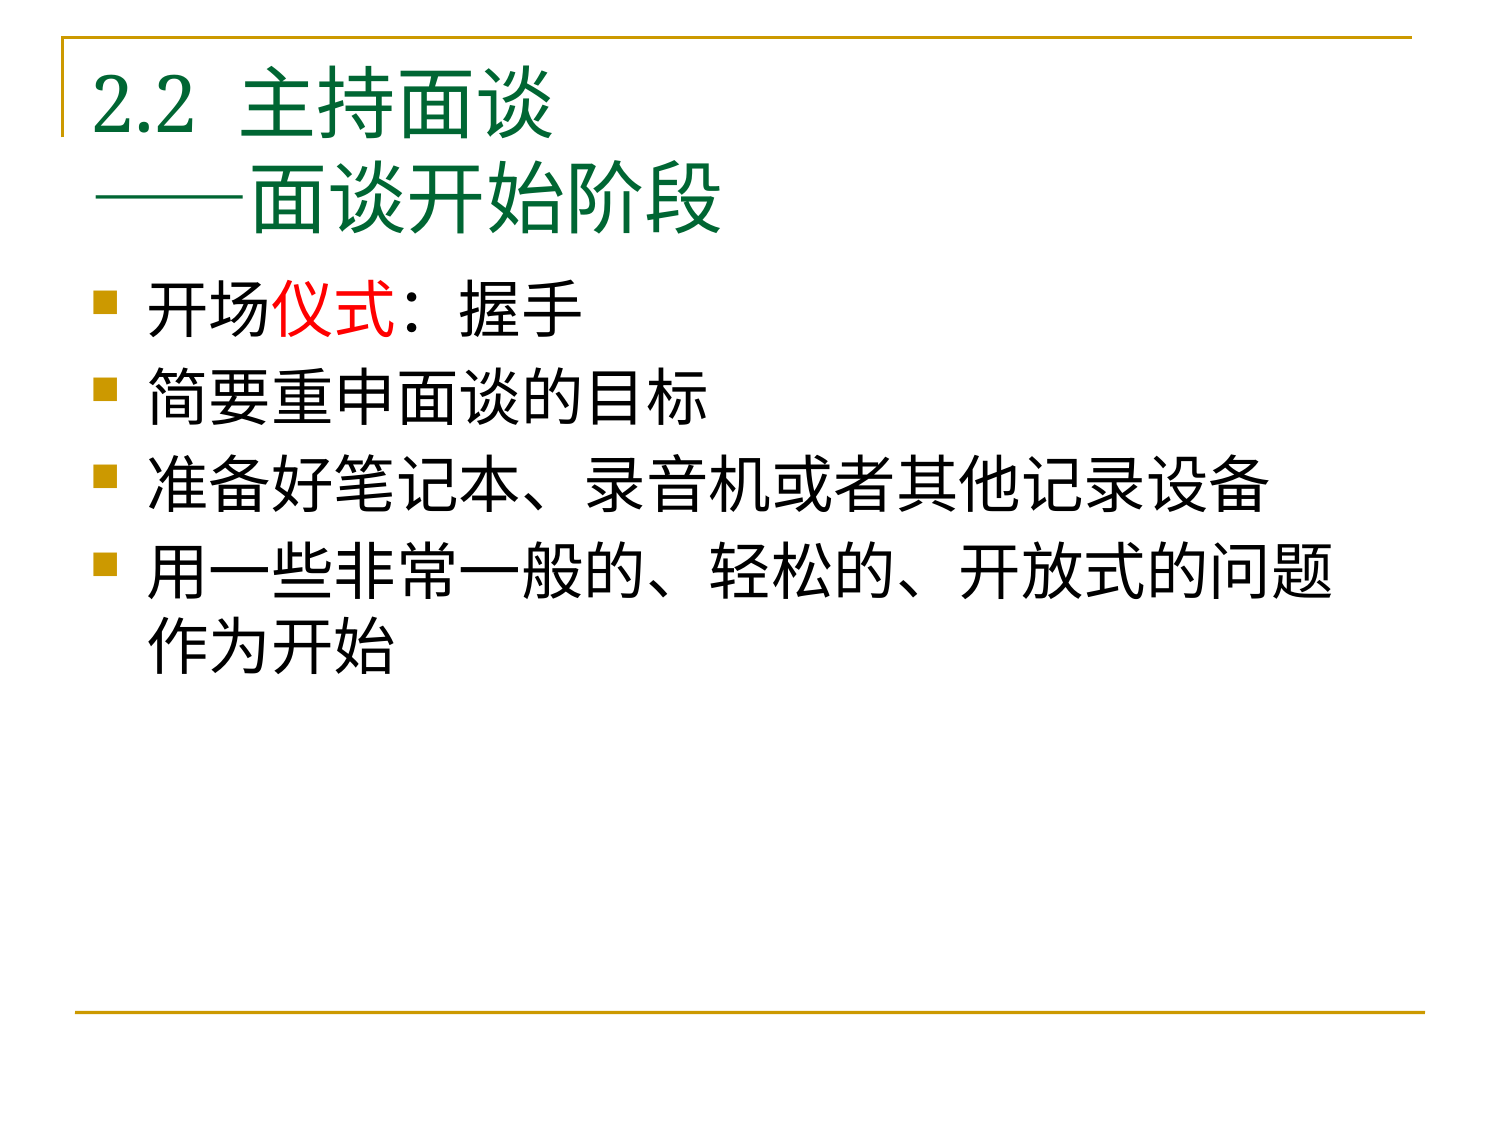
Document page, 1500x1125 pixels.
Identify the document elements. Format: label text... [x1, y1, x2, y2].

title 2.2 主持面谈 ——面谈开始阶段 [75, 45, 1425, 233]
list 开场仪式：握手 简要重申面谈的目标 准备好笔记本、录音机或者其他记录设备 用一些非常一般的、轻松的、开放式的问题 作为开始 [75, 262, 1425, 1006]
